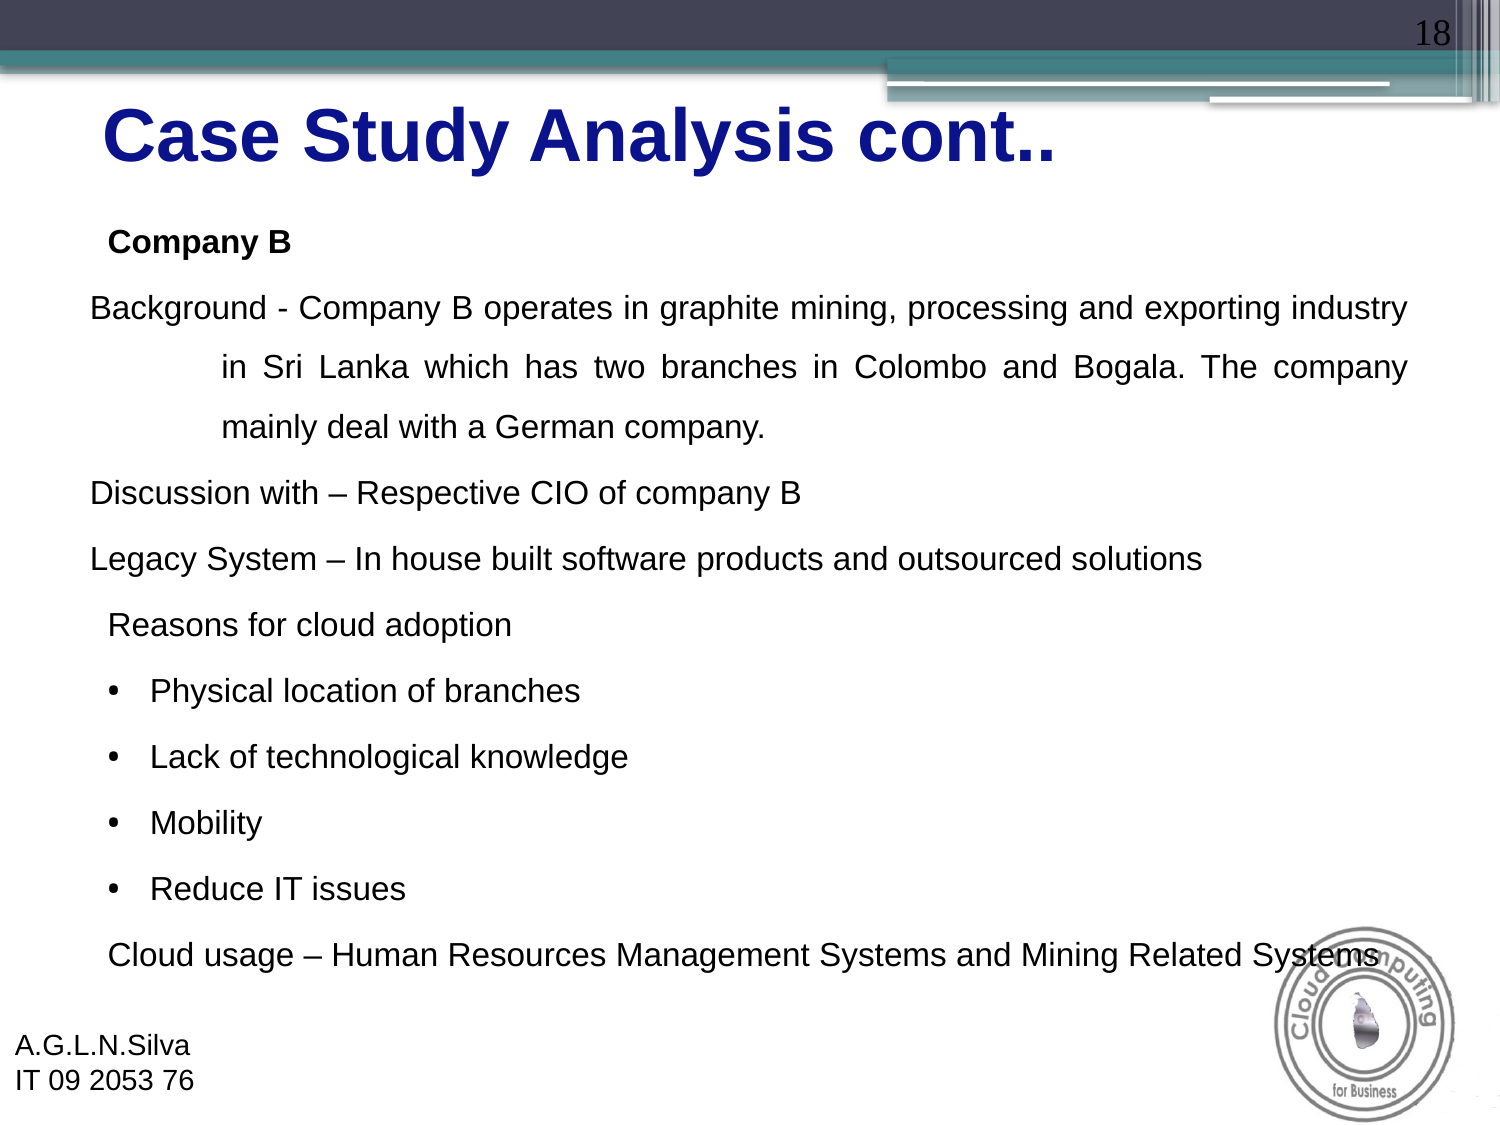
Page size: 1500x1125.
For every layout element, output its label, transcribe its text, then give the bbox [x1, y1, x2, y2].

list Company B Background - Company B operates in graphite mining, processing and exporting industry in Sri Lanka which has two branches in Colombo and Bogala. The company mainly deal with a German company. Discussion with – Respective CIO of company B Legacy System – In house built software products and outsourced solutions Reasons for cloud adoption Physical location of branches Lack of technological knowledge Mobility Reduce IT issues Cloud usage – Human Resources Management Systems and Mining Related Systems [75, 212, 1425, 1005]
slide_number 18 [1341, 0, 1466, 61]
title Case Study Analysis cont.. [87, 37, 1438, 225]
text_box A.G.L.N.Silva IT 09 2053 76 [0, 1018, 305, 1104]
picture [1232, 924, 1500, 1125]
